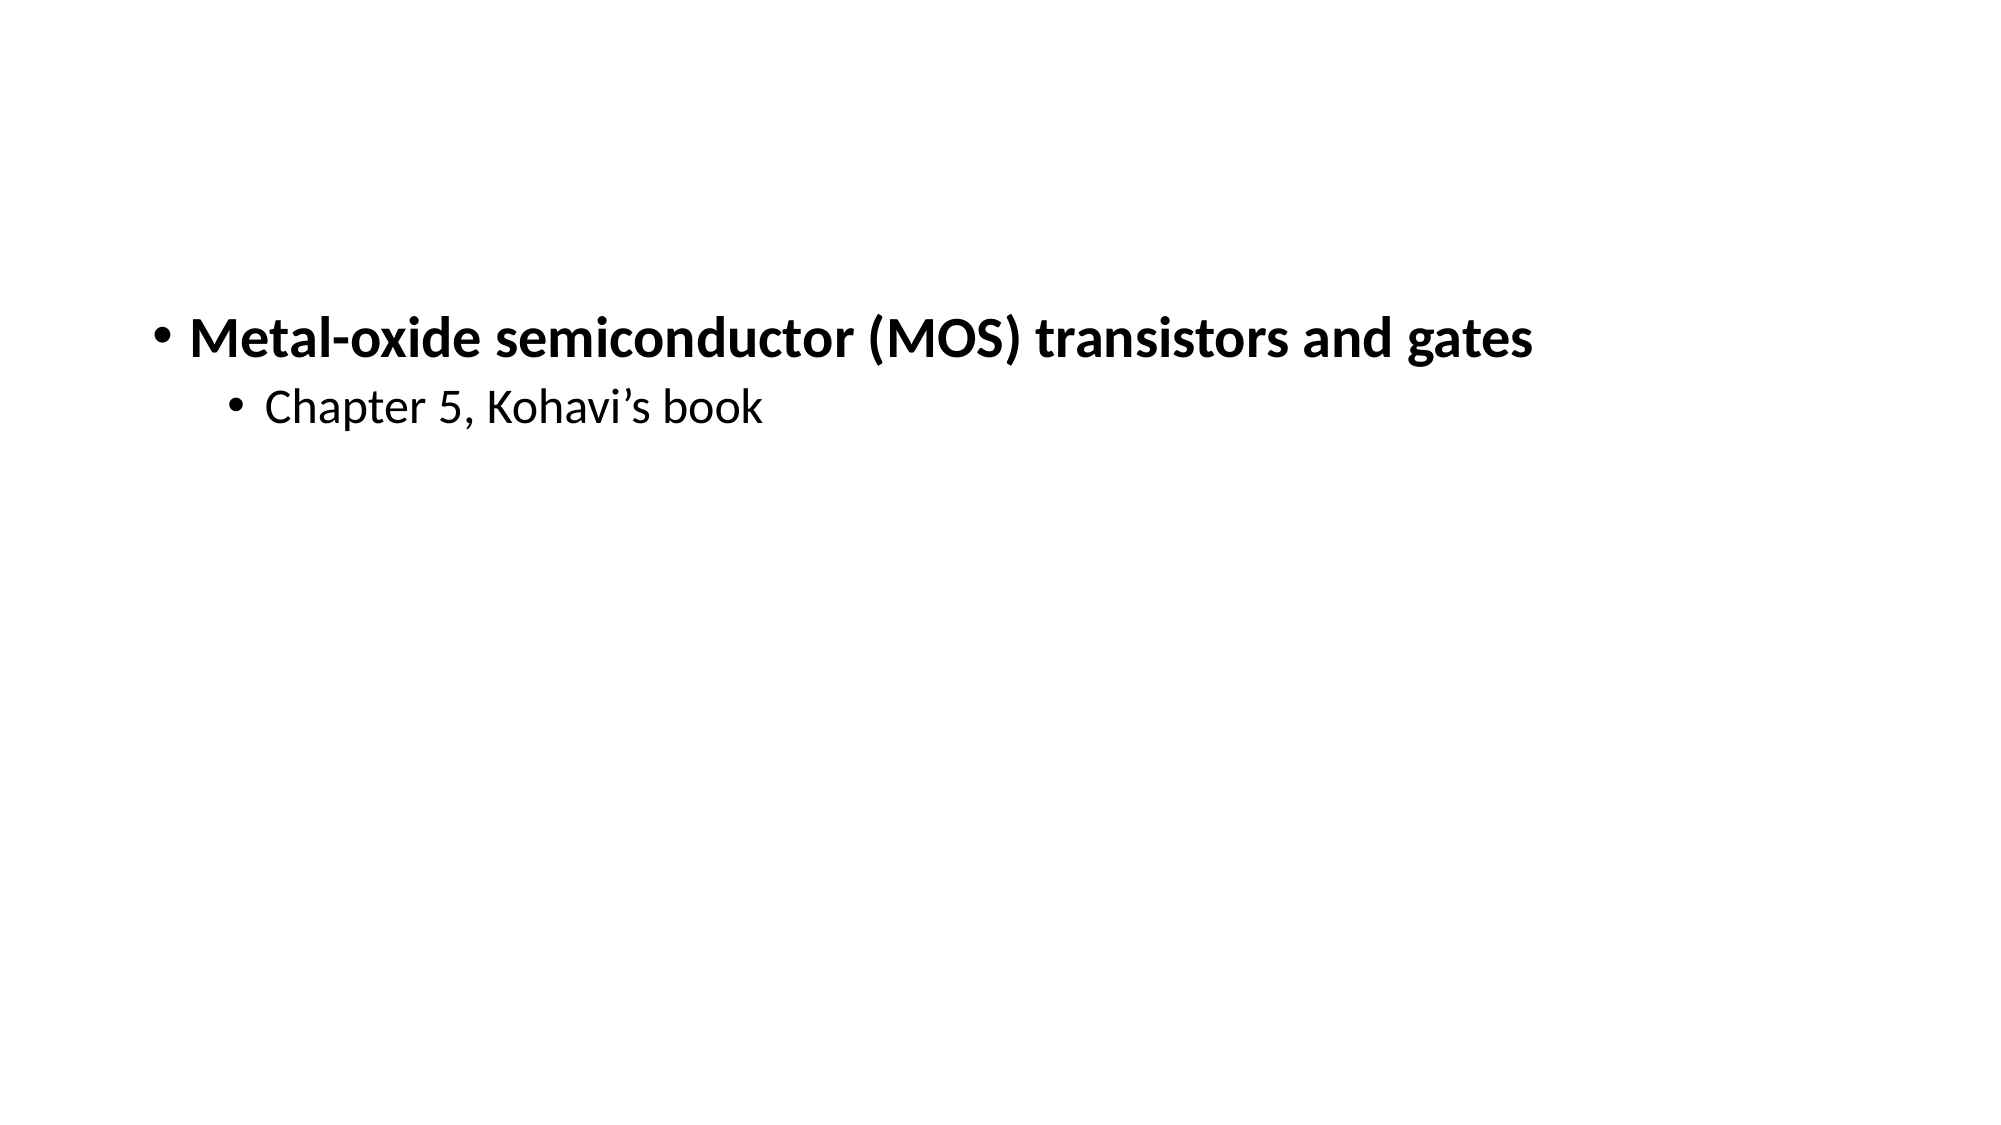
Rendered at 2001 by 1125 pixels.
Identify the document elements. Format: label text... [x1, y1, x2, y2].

list Metal-oxide semiconductor (MOS) transistors and gates Chapter 5, Kohavi’s book [137, 299, 1863, 1014]
